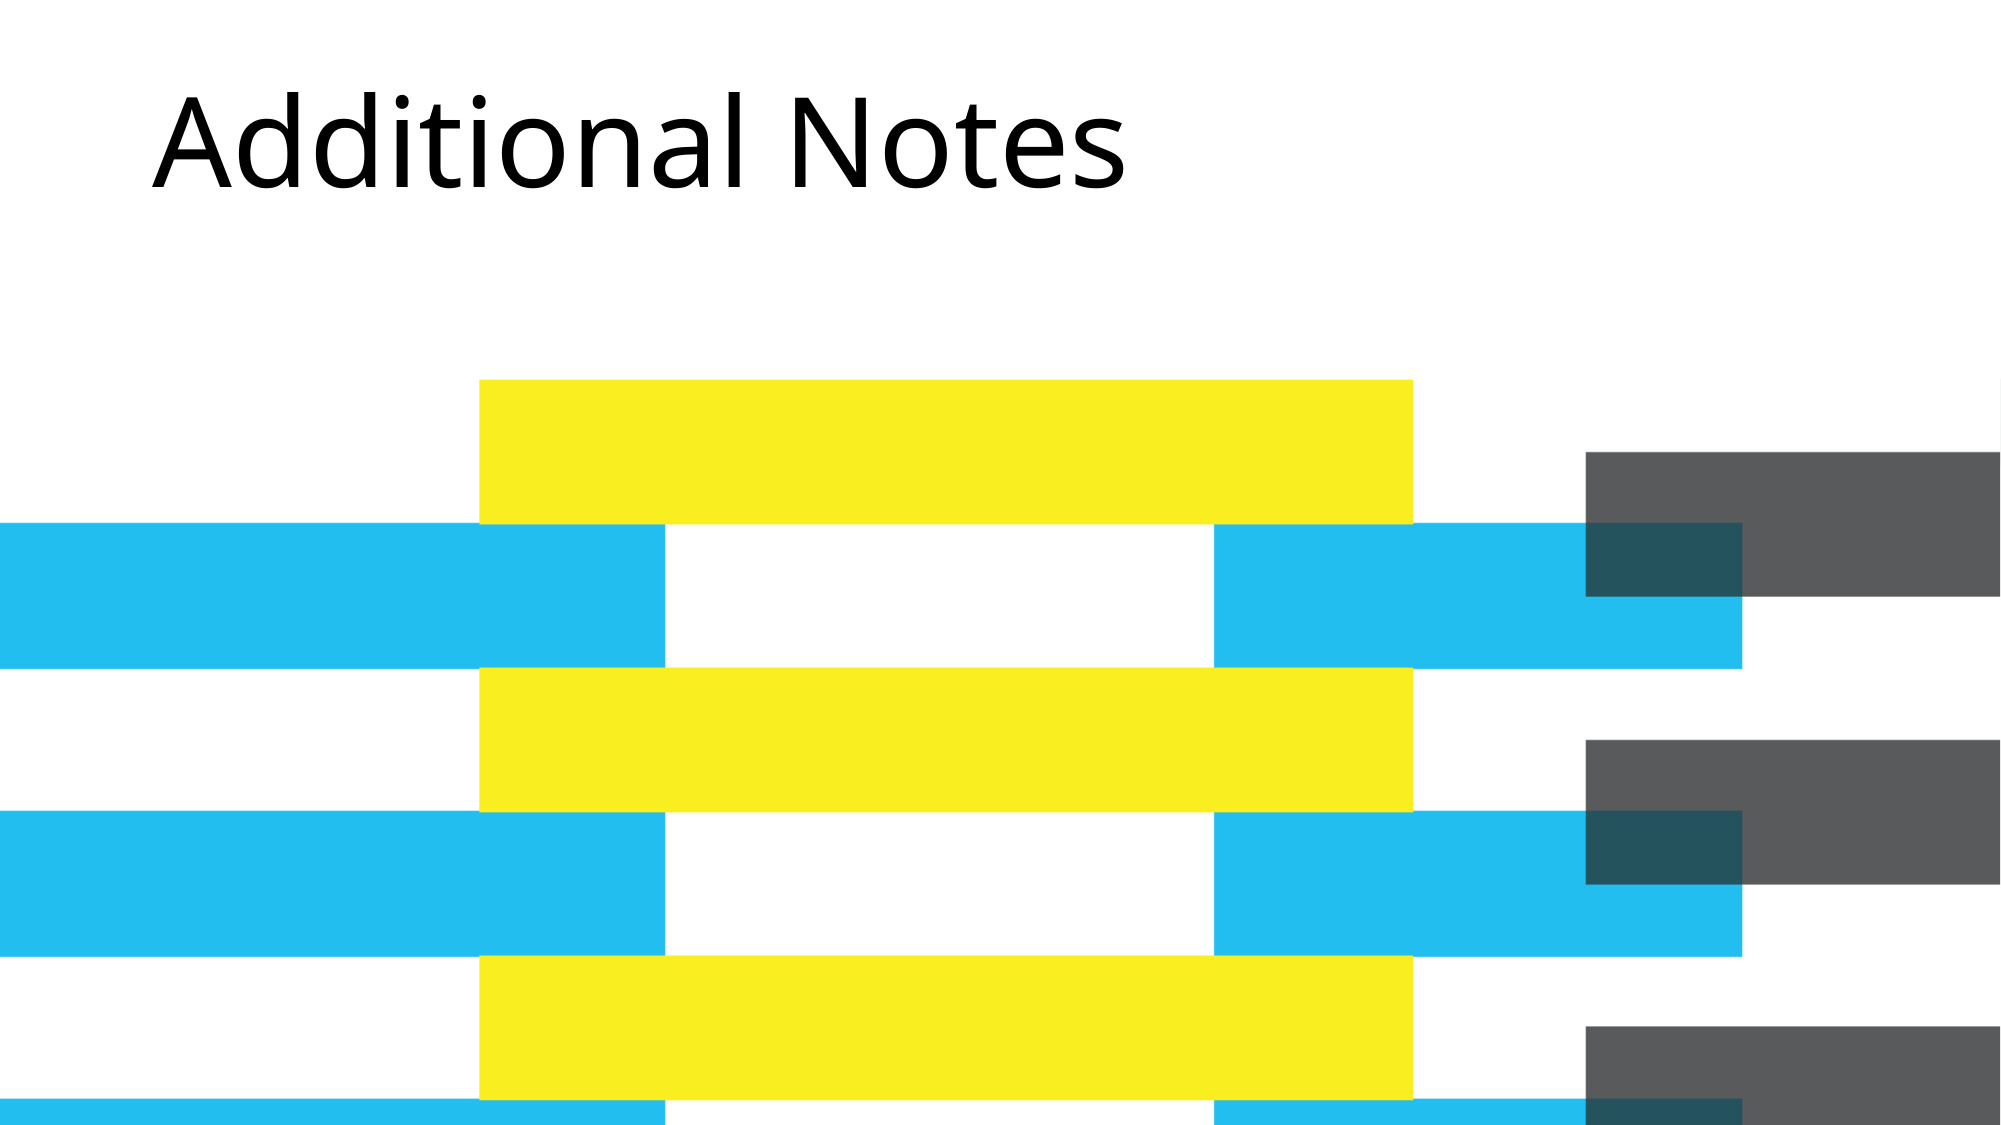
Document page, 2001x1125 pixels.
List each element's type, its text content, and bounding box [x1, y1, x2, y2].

title Additional Notes [137, 52, 1863, 222]
picture [0, 377, 2001, 1125]
